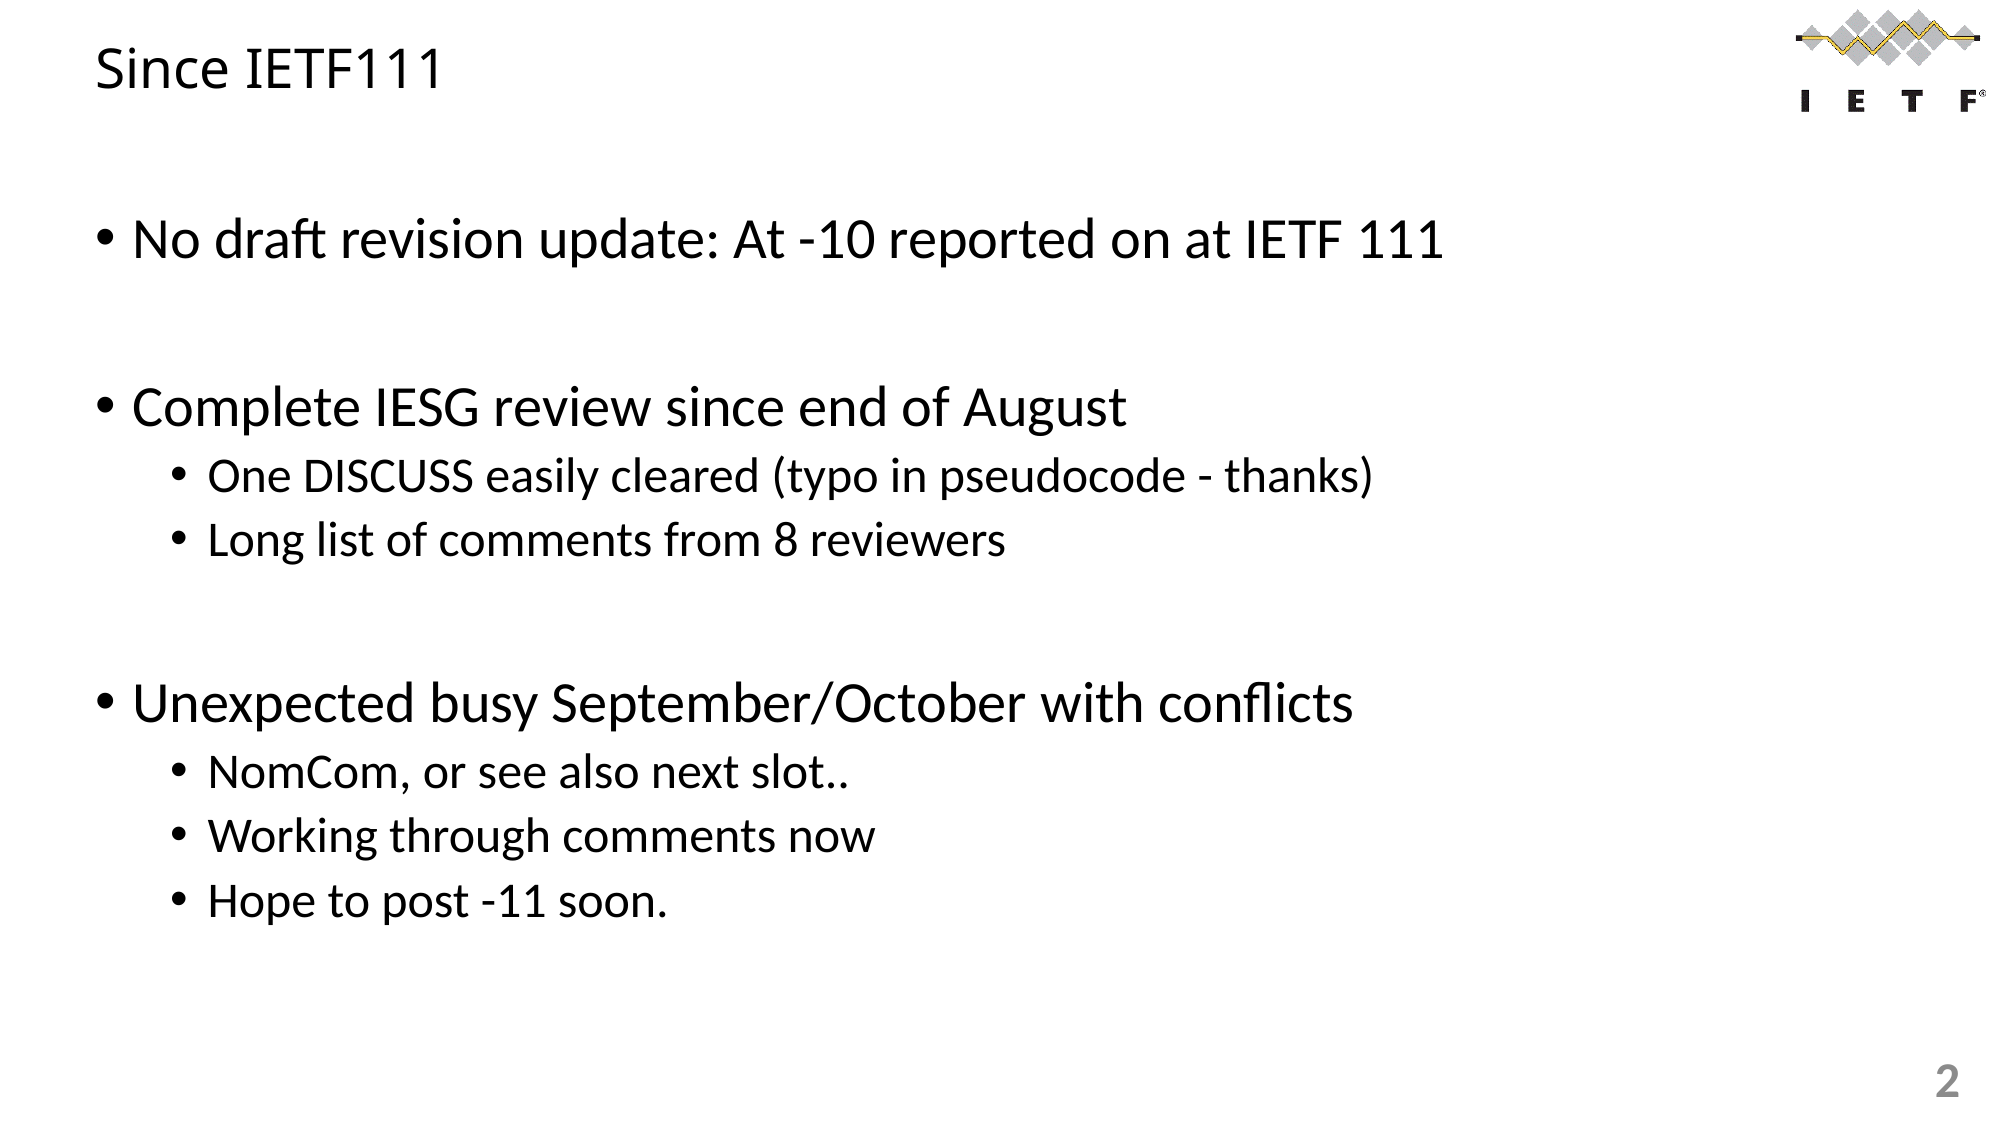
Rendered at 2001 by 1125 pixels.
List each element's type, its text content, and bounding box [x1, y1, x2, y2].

picture [1781, 1, 2000, 119]
list No draft revision update: At -10 reported on at IETF 111 Complete IESG review since end of August One DISCUSS easily cleared (typo in pseudocode - thanks) Long list of comments from 8 reviewers Unexpected busy September/October with conflicts NomCom, or see also next slot.. Working through comments now Hope to post -11 soon. [80, 201, 1930, 1085]
slide_number 2 [1876, 1047, 1975, 1108]
title Since IETF111 [80, 33, 1863, 175]
